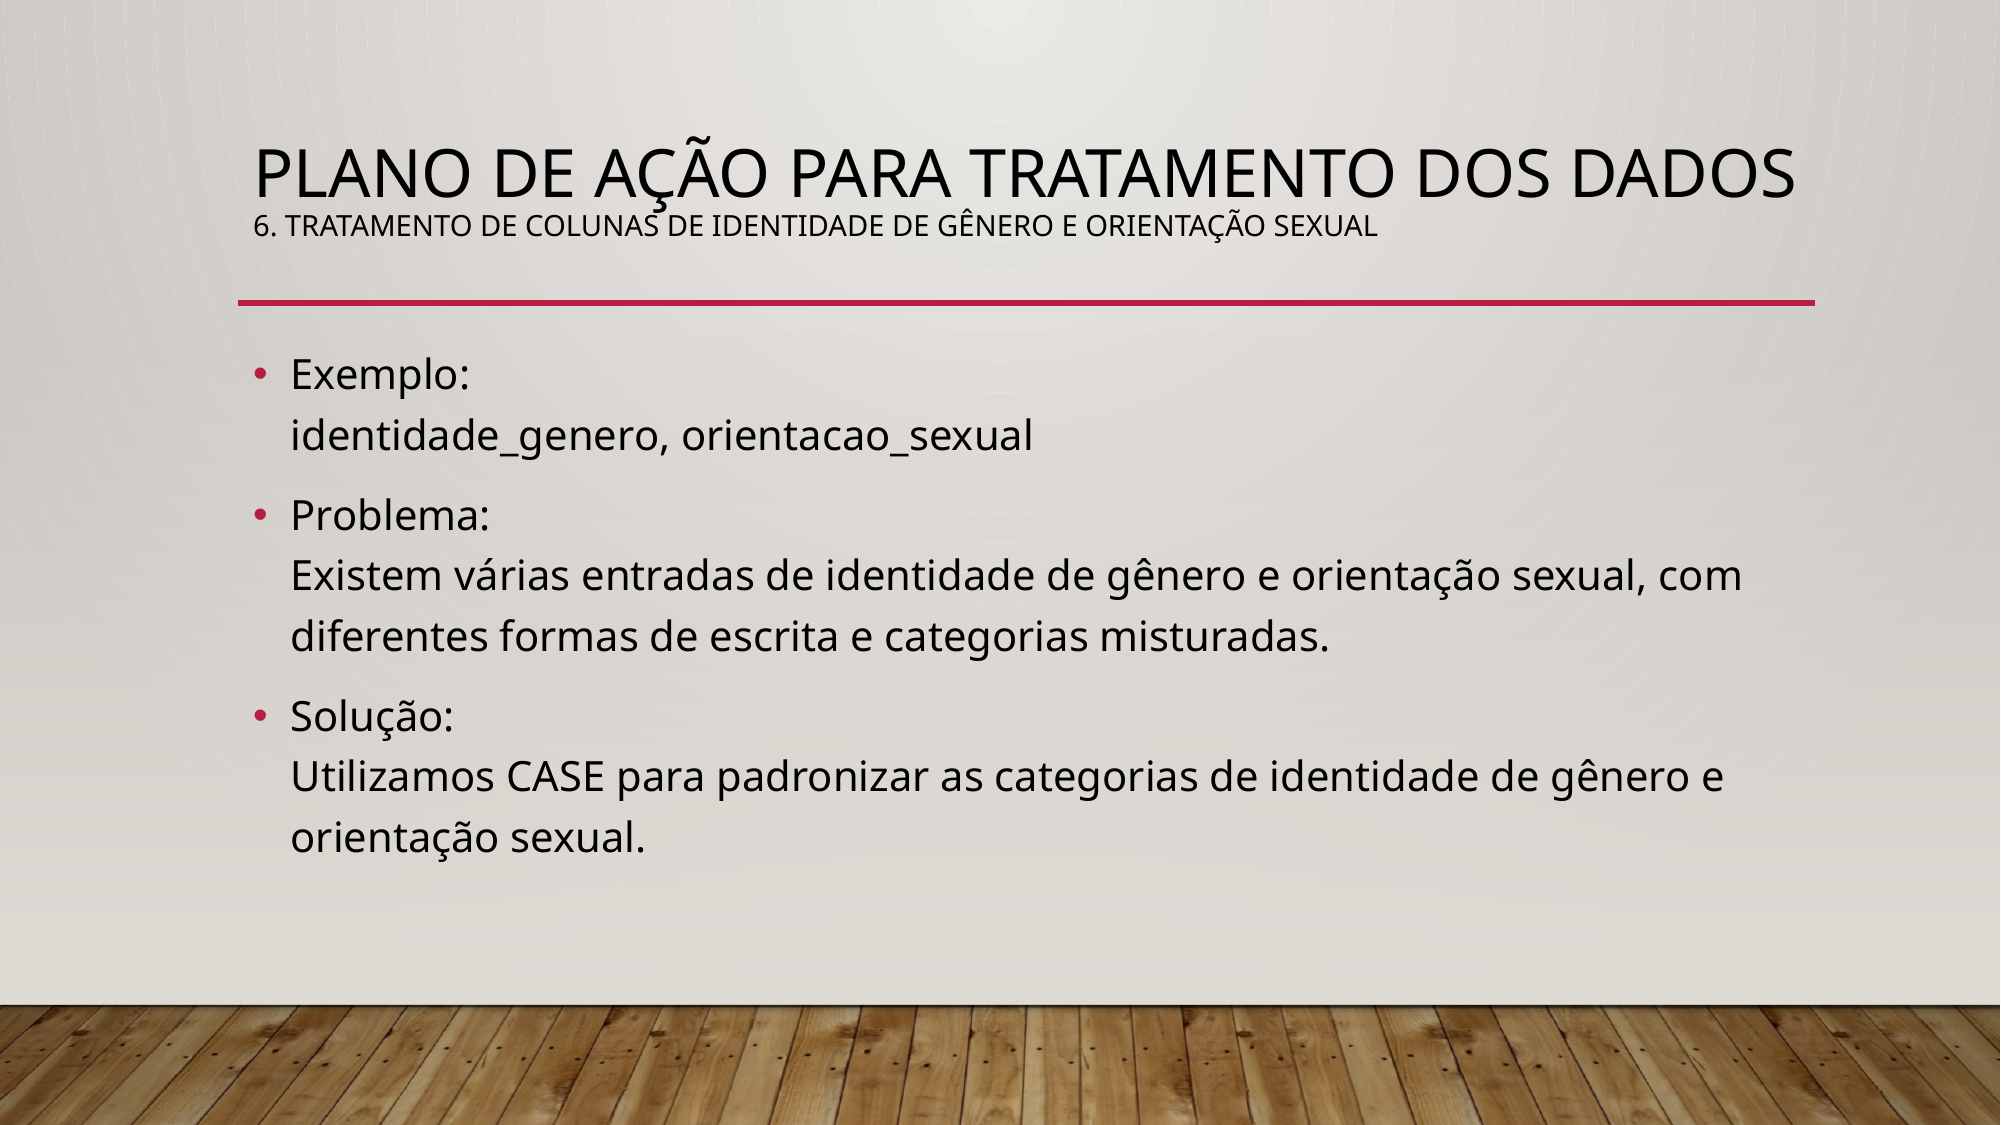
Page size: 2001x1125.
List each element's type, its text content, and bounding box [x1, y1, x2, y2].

list Exemplo: identidade_genero, orientacao_sexual Problema: Existem várias entradas de identidade de gênero e orientação sexual, com diferentes formas de escrita e categorias misturadas. Solução: Utilizamos CASE para padronizar as categorias de identidade de gênero e orientação sexual. [238, 330, 1814, 897]
title Plano de Ação para Tratamento dos Dados 6. Tratamento de Colunas de Identidade de Gênero e Orientação Sexual [238, 131, 1814, 305]
picture [0, 1005, 2000, 1125]
